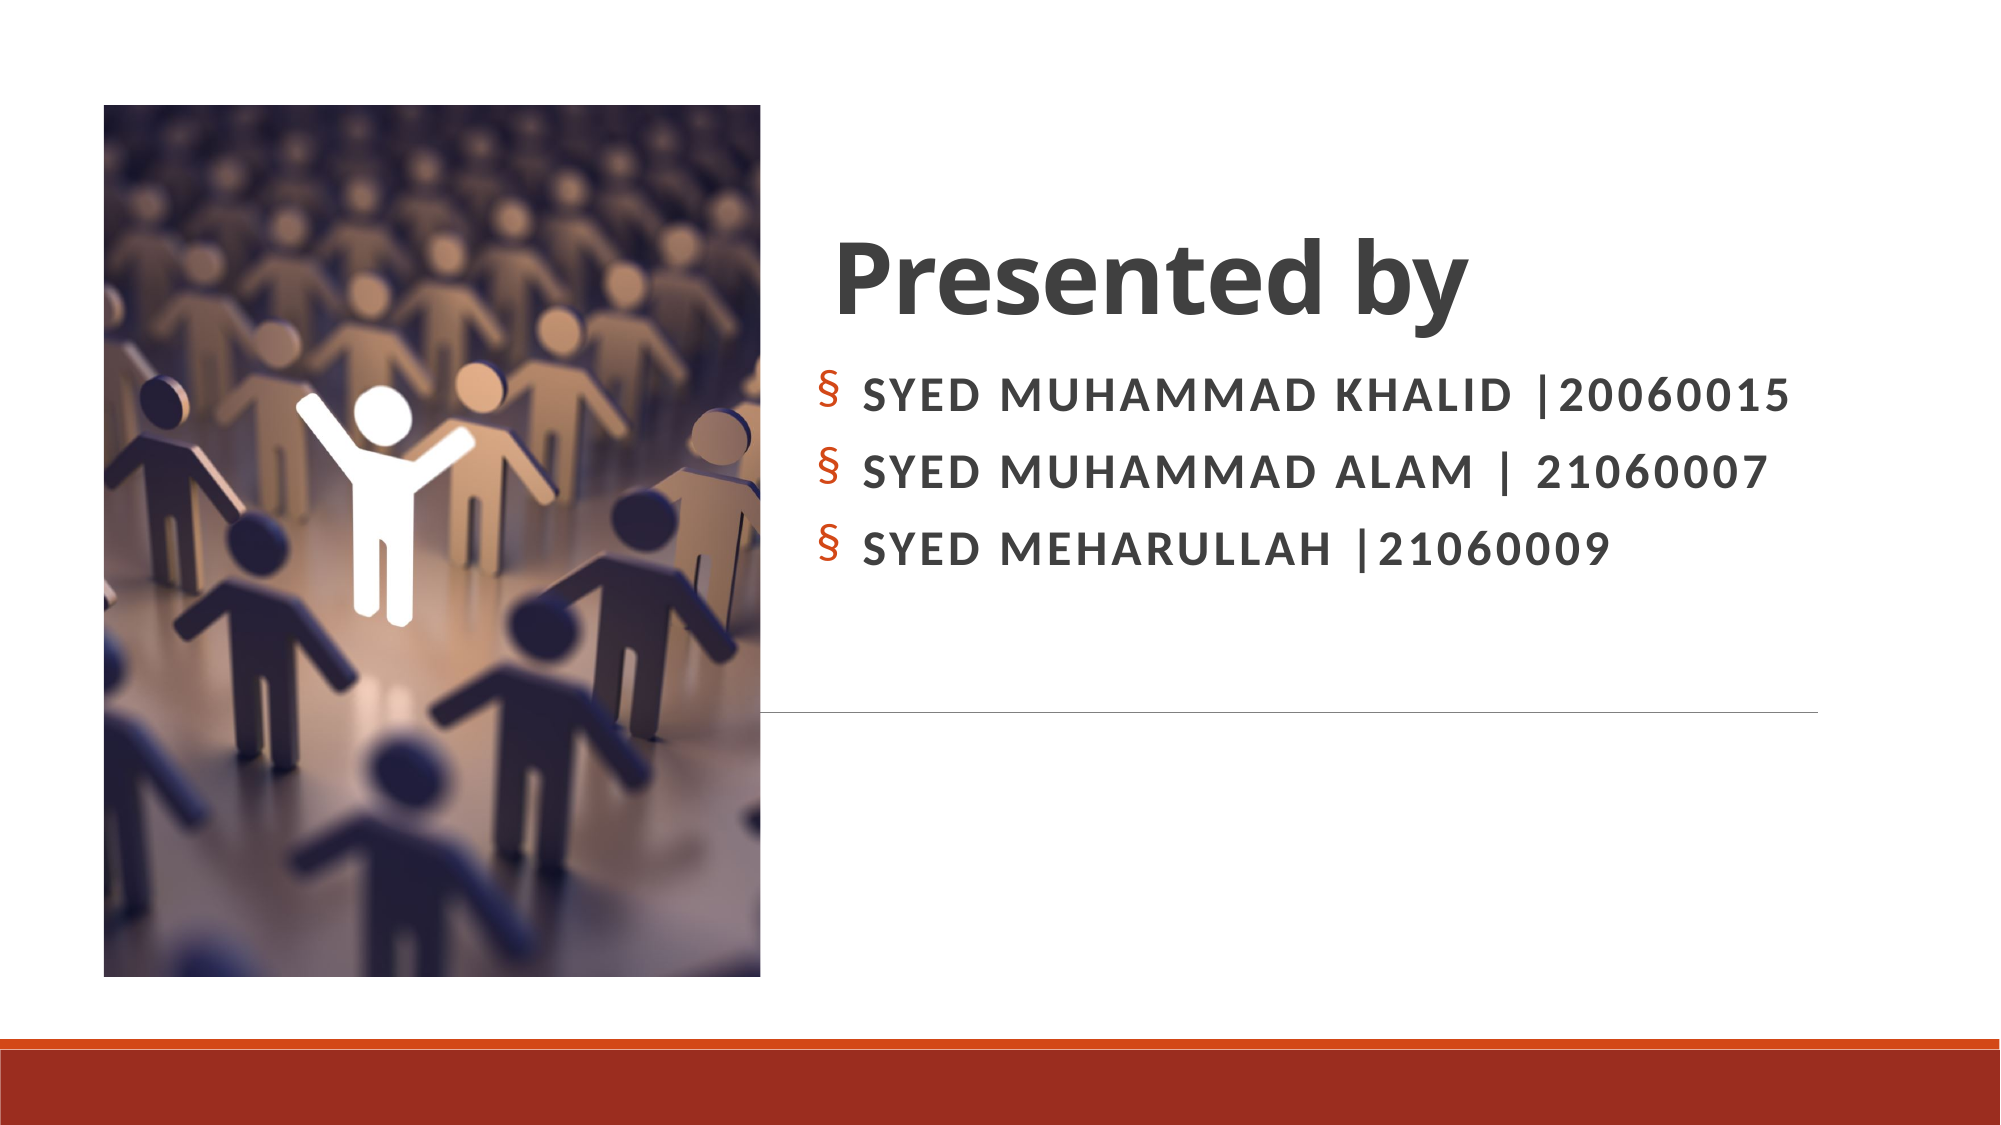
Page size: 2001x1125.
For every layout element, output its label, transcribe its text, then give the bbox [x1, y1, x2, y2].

title Presented by [816, 104, 1895, 343]
subtitle Syed Muhammad Khalid |20060015 Syed Muhammad Alam | 21060007 Syed Meharullah |21060009 [816, 360, 1895, 963]
picture [103, 104, 761, 978]
